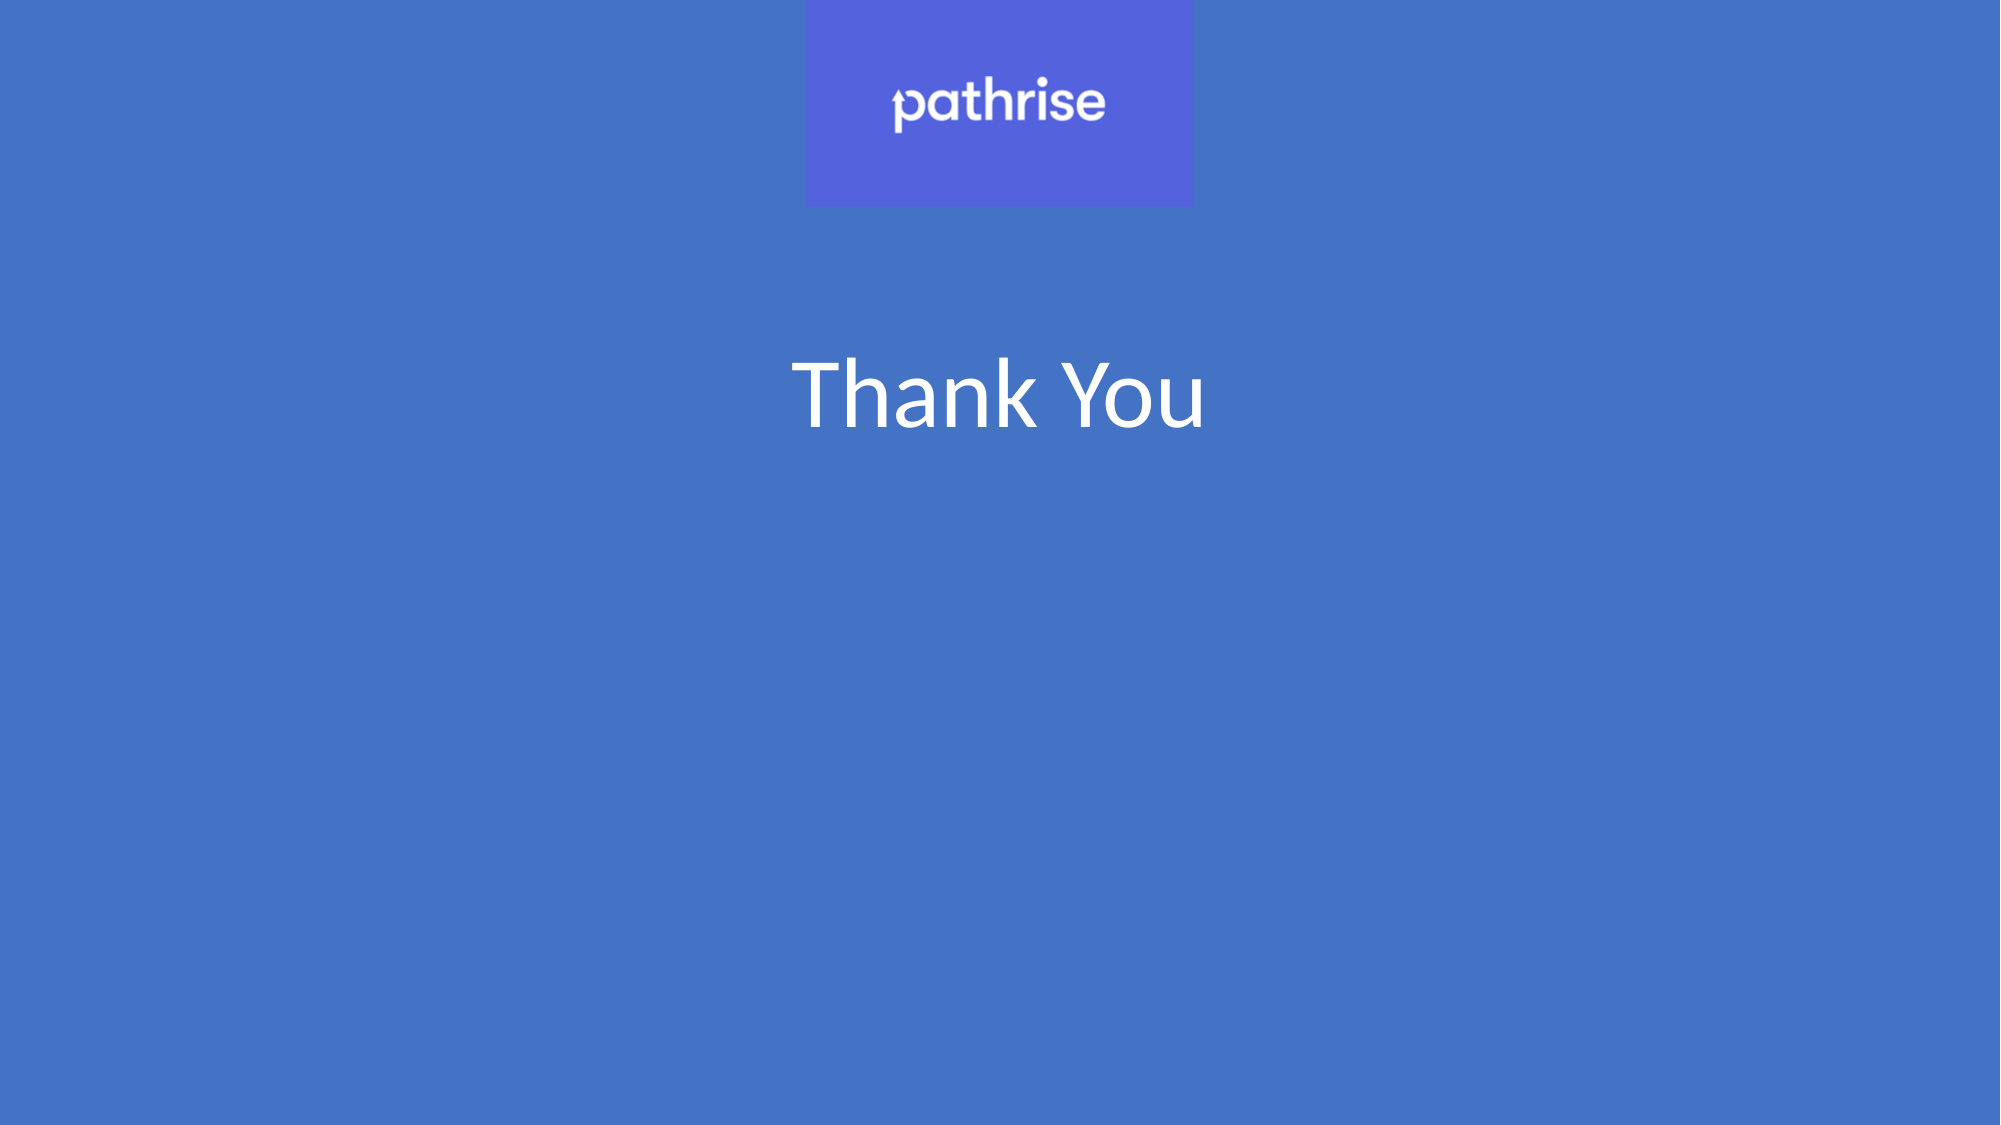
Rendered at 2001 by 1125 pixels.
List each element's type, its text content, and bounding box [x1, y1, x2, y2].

text_box Thank You [776, 320, 1223, 456]
picture [805, 0, 1195, 207]
